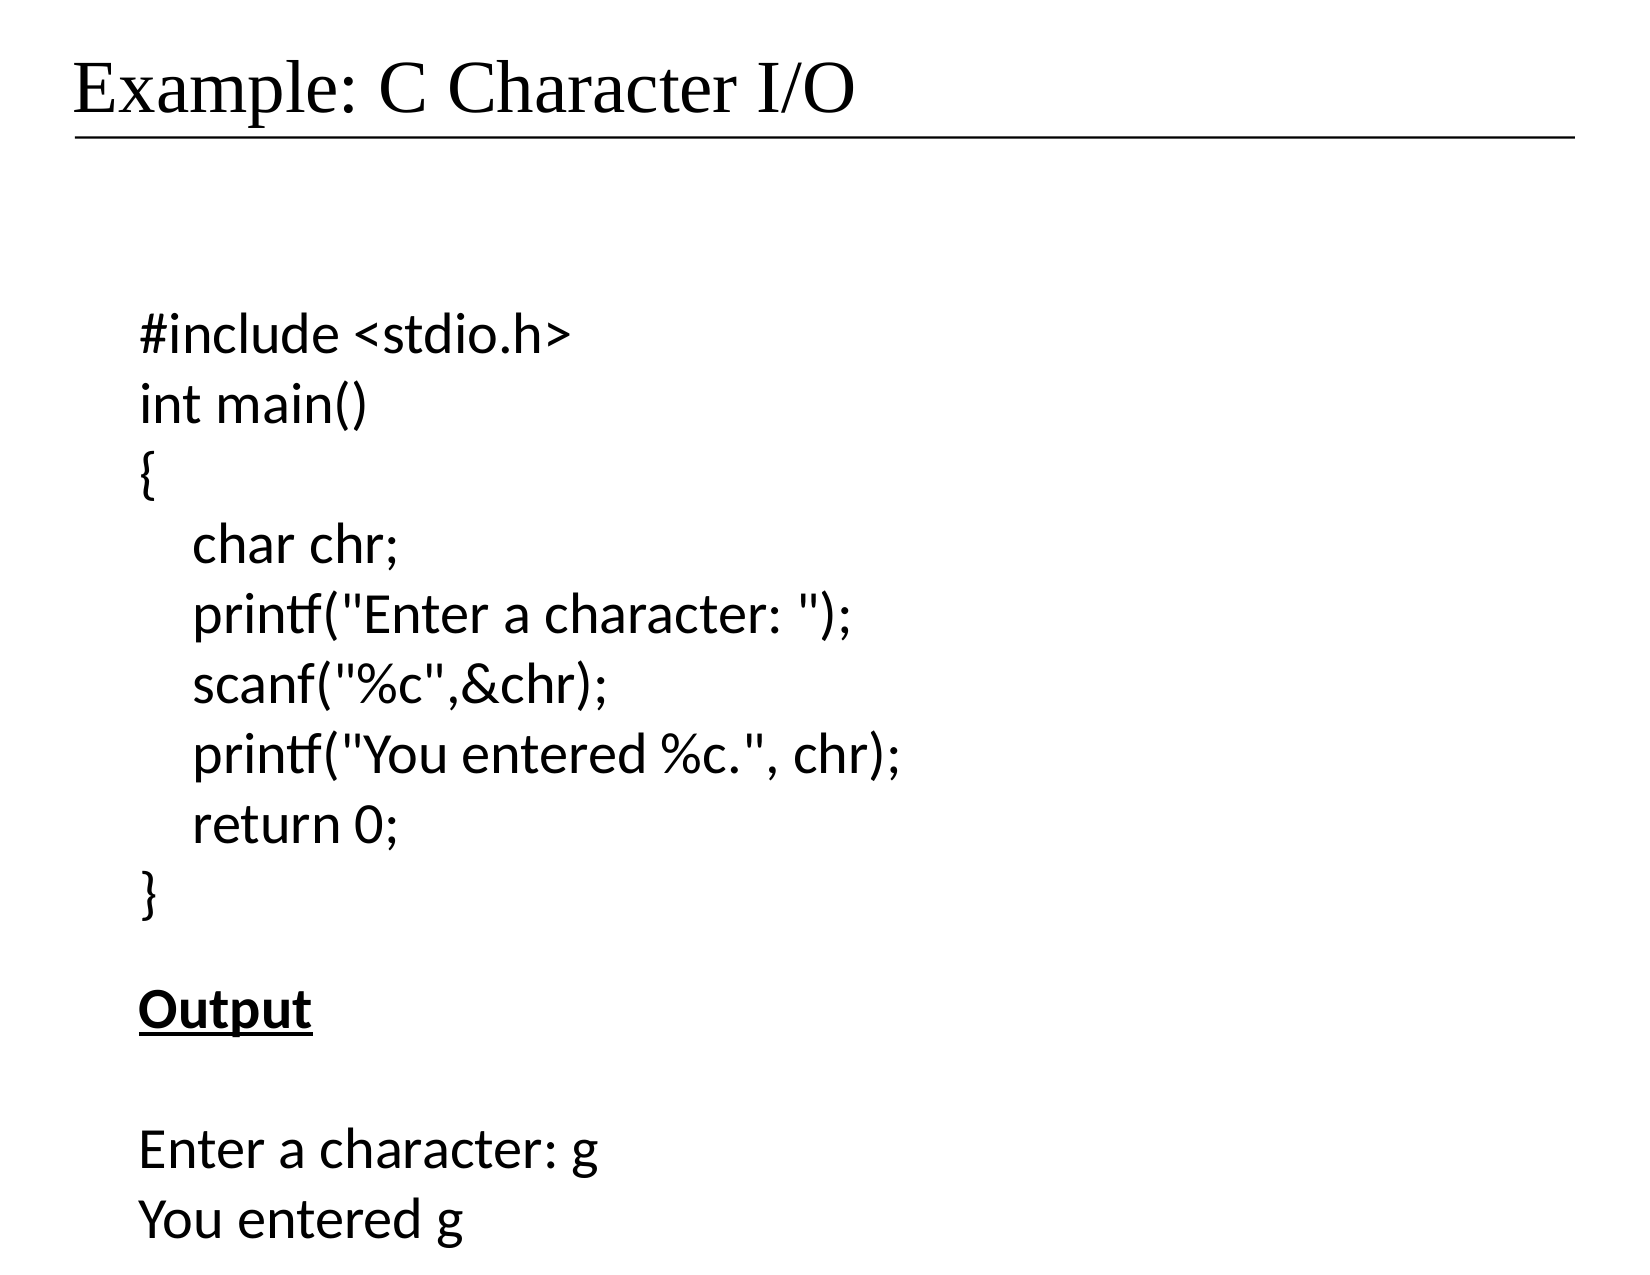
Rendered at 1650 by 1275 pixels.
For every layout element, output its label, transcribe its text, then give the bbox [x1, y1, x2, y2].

text_box Output Enter a character: g You entered g [123, 962, 949, 1258]
title Example: C Character I/O [72, 37, 1578, 132]
text_box #include <stdio.h> int main() { char chr; printf("Enter a character: "); scanf("%c",&chr); printf("You entered %c.", chr); return 0; } [124, 287, 1250, 933]
